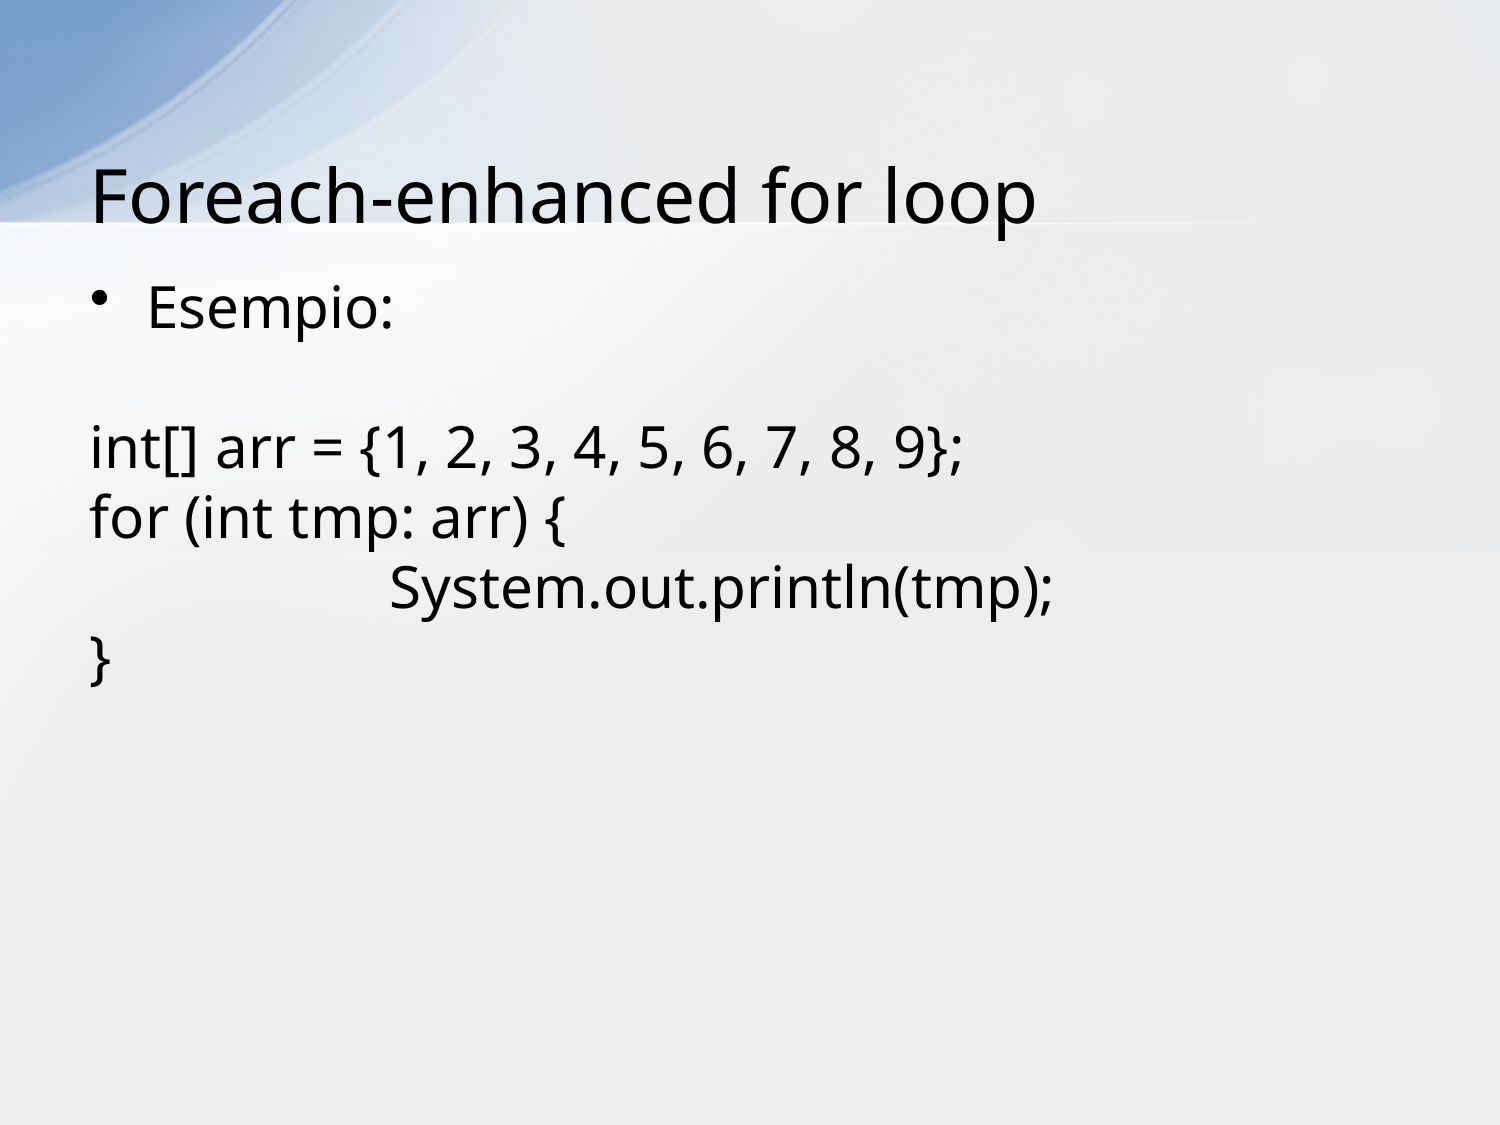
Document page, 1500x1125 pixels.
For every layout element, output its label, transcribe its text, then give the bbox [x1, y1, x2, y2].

picture [0, 0, 1500, 1125]
list Esempio: int[] arr = {1, 2, 3, 4, 5, 6, 7, 8, 9}; for (int tmp: arr) { System.out.println(tmp); } [75, 262, 1425, 1005]
title Foreach-enhanced for loop [75, 58, 1425, 247]
